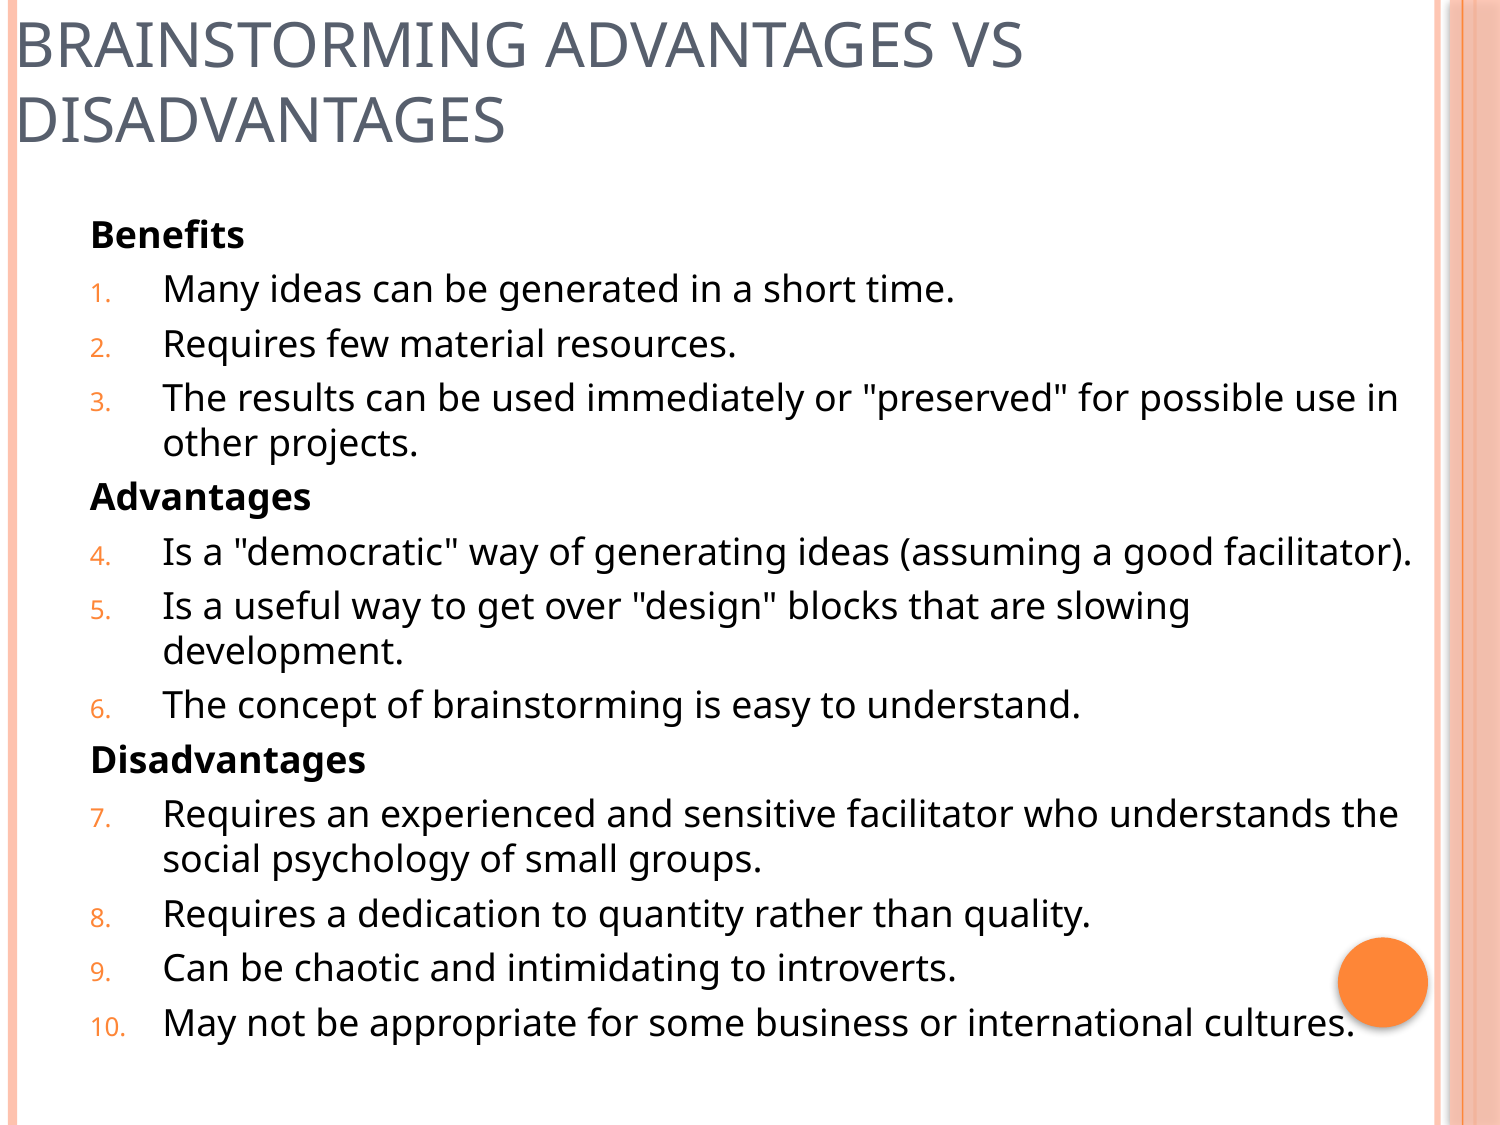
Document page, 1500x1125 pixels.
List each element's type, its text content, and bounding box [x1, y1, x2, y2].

list Benefits Many ideas can be generated in a short time. Requires few material resources. The results can be used immediately or "preserved" for possible use in other projects. Advantages Is a "democratic" way of generating ideas (assuming a good facilitator). Is a useful way to get over "design" blocks that are slowing development. The concept of brainstorming is easy to understand. Disadvantages Requires an experienced and sensitive facilitator who understands the social psychology of small groups. Requires a dedication to quantity rather than quality. Can be chaotic and intimidating to introverts. May not be appropriate for some business or international cultures. [75, 203, 1450, 1073]
title Brainstorming Advantages vs Disadvantages [0, 0, 1500, 162]
